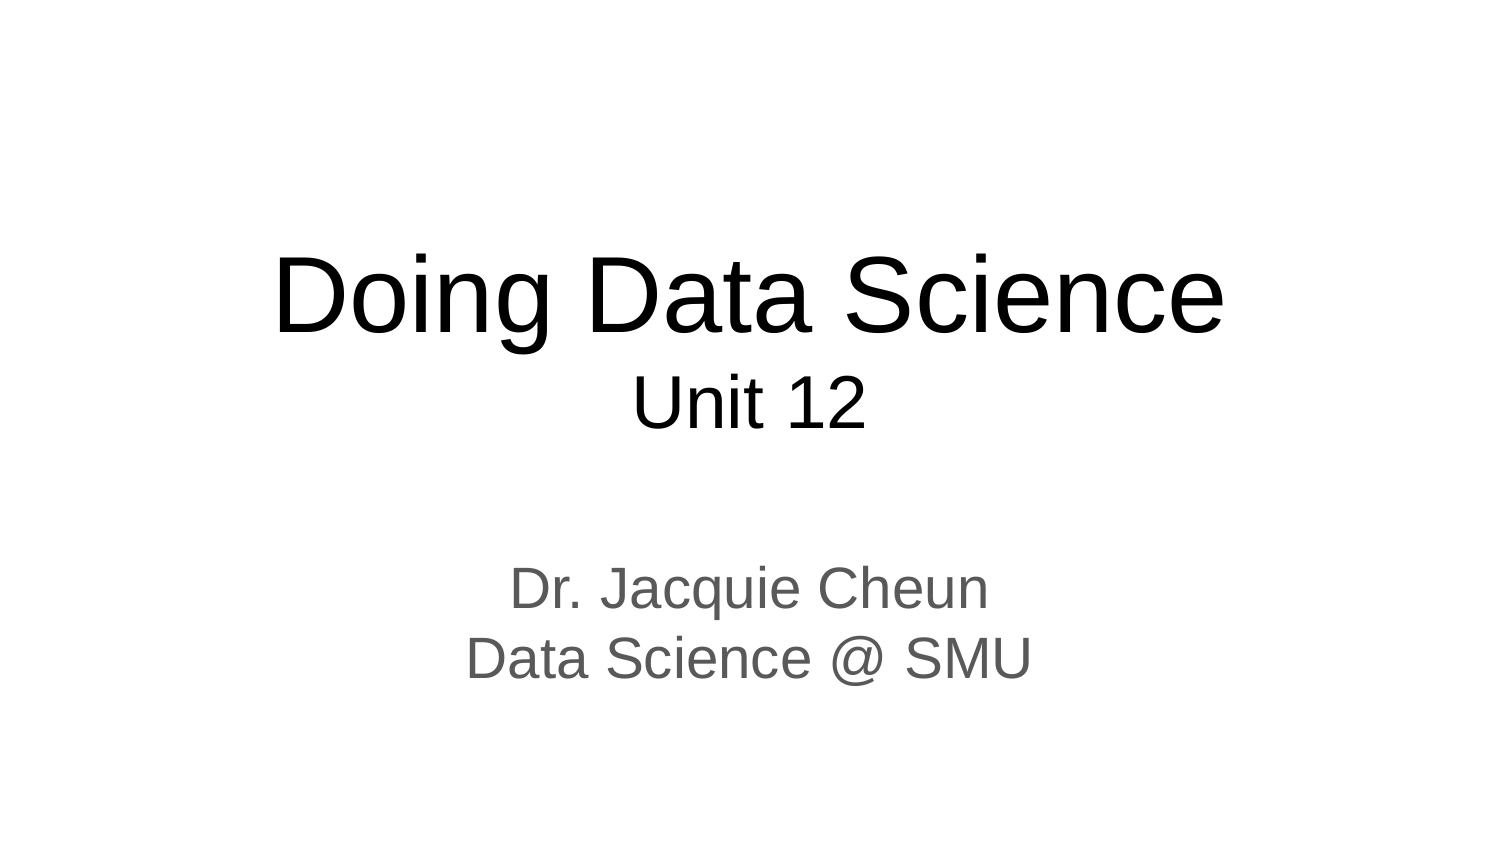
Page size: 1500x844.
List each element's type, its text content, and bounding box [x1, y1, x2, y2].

subtitle Dr. Jacquie Cheun Data Science @ SMU [51, 464, 1449, 700]
title Doing Data Science Unit 12 [51, 122, 1449, 459]
